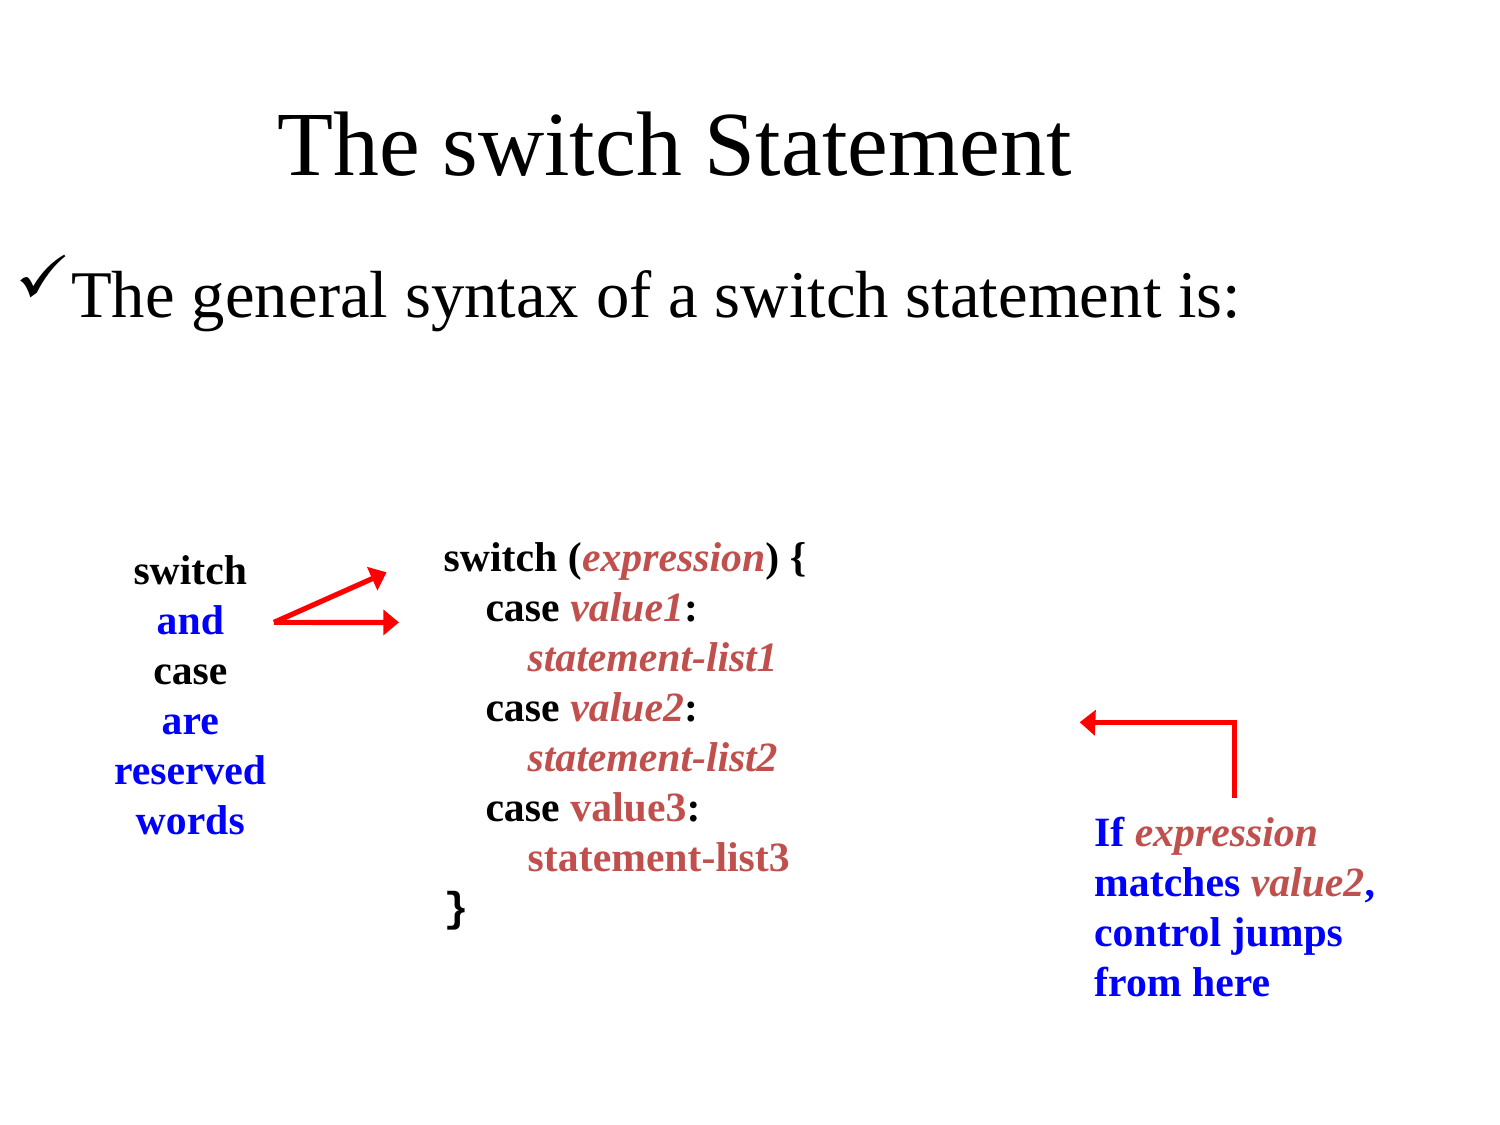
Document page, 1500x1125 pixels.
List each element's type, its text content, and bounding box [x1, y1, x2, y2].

text_box switch (expression) { case value1: statement-list1 case value2: statement-list2 case value3: statement-list3 } [428, 522, 822, 938]
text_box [98, 534, 400, 851]
list The general syntax of a switch statement is: [0, 242, 1350, 340]
title The switch Statement [0, 45, 1350, 233]
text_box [1079, 722, 1390, 1013]
